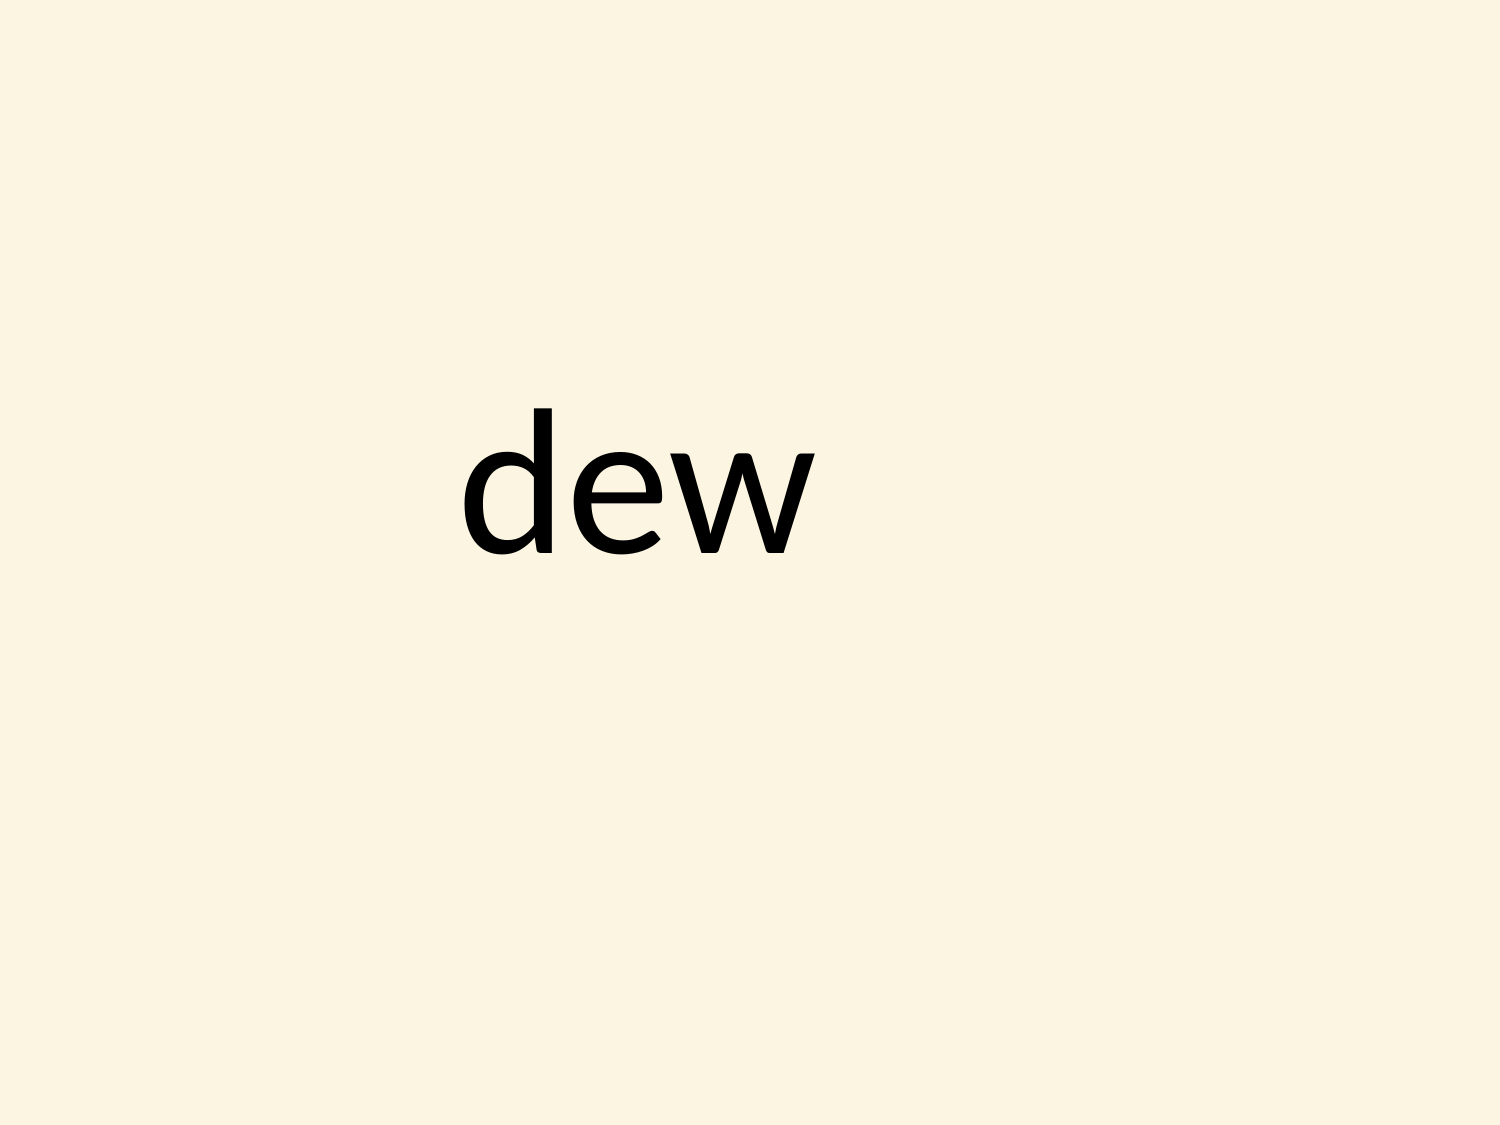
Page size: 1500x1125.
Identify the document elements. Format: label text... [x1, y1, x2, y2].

title dew [0, 349, 1275, 591]
